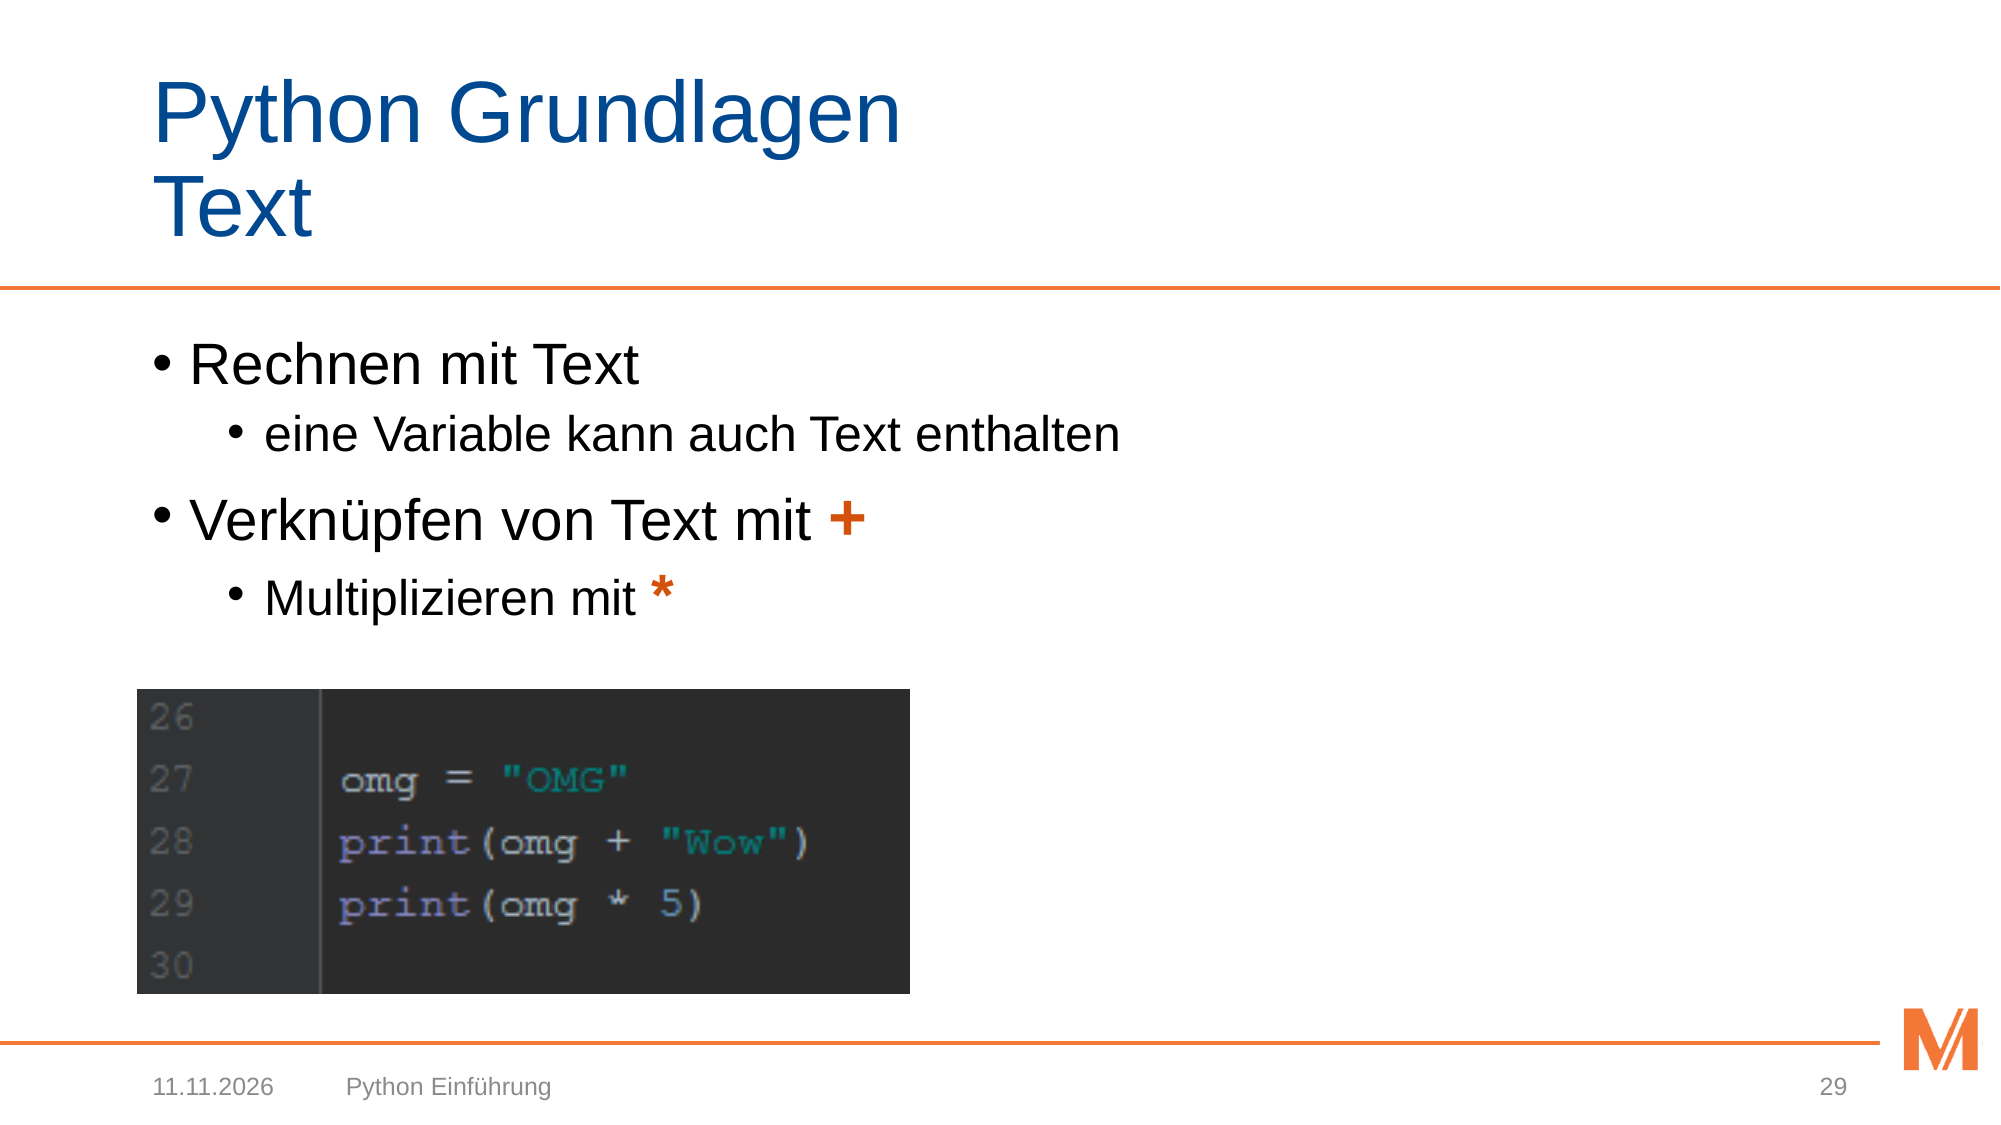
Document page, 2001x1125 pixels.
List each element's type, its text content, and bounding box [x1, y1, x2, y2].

picture [1879, 989, 1982, 1097]
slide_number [137, 1055, 313, 1116]
list Rechnen mit Text eine Variable kann auch Text enthalten Verknüpfen von Text mit + Multiplizieren mit * [137, 327, 1875, 1028]
footer Python Einführung [330, 1055, 1721, 1116]
title Python Grundlagen Text [137, 59, 1863, 264]
picture [137, 689, 910, 994]
slide_number 29 [1743, 1055, 1863, 1116]
